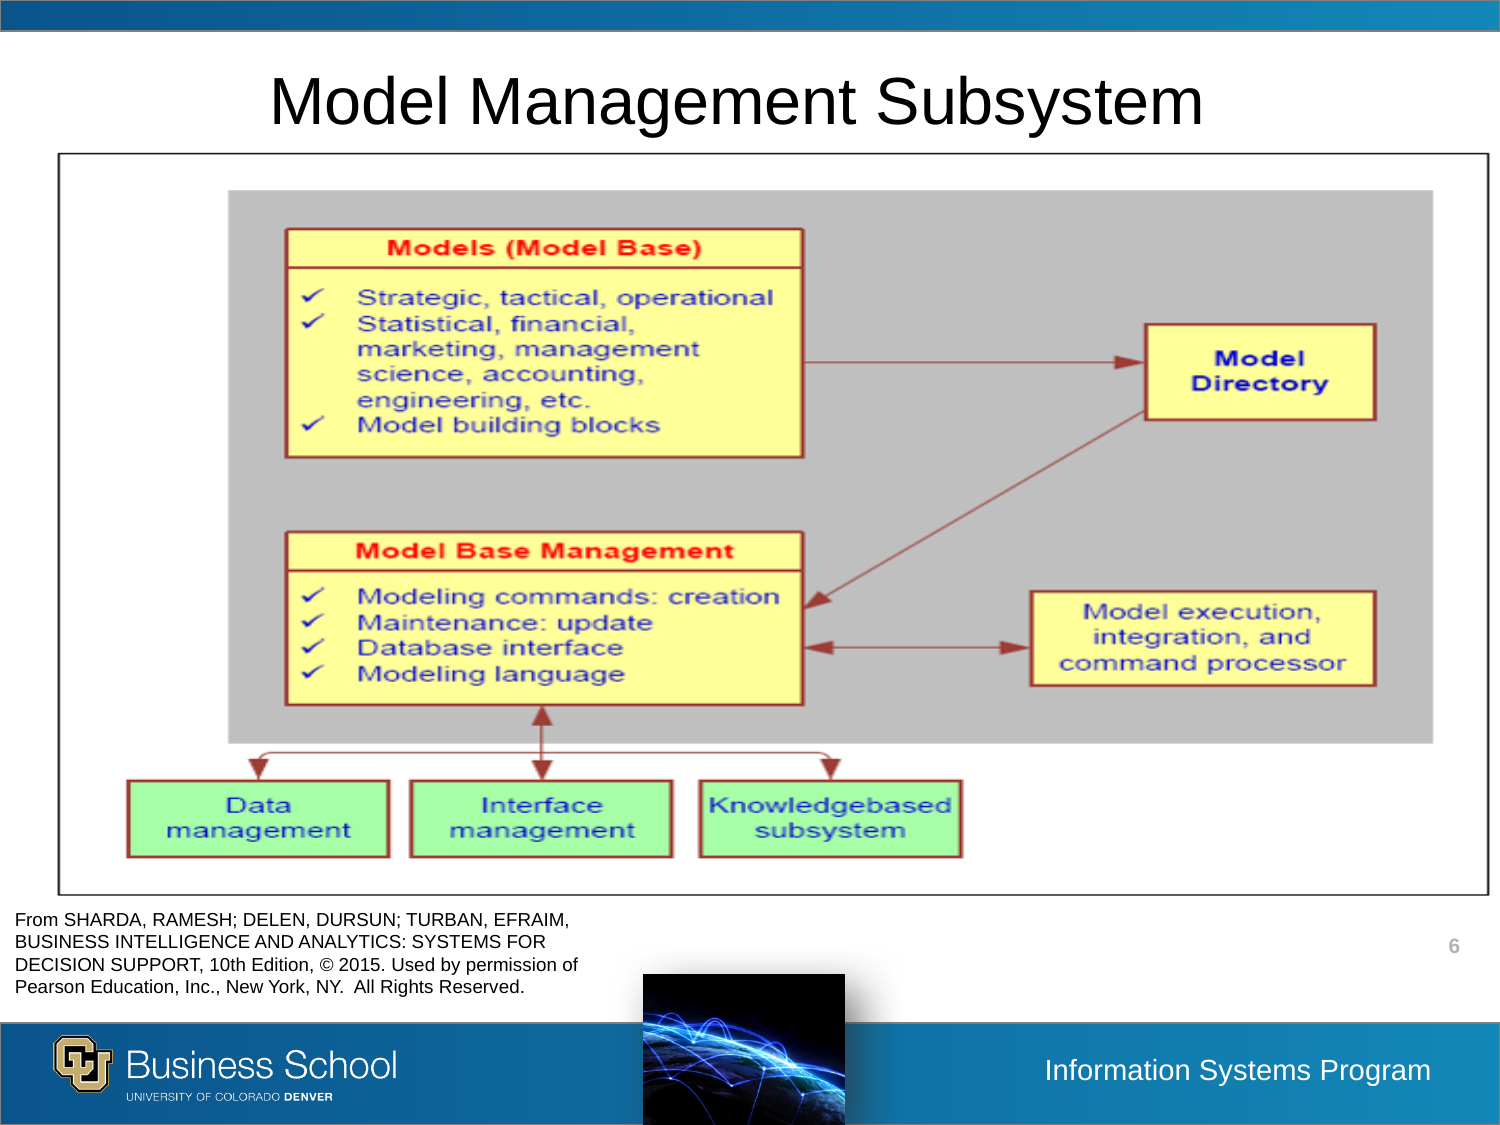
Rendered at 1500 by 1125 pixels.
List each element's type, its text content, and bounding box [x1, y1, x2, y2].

title Model Management Subsystem [49, 49, 1426, 149]
picture [53, 1034, 396, 1101]
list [49, 149, 1496, 901]
picture [643, 974, 845, 1125]
text_box From SHARDA, RAMESH; DELEN, DURSUN; TURBAN, EFRAIM, BUSINESS INTELLIGENCE AND ANALYTICS: SYSTEMS FOR DECISION SUPPORT, 10th Edition, © 2015. Used by permission of Pearson Education, Inc., New York, NY. All Rights Reserved. [0, 899, 613, 1005]
